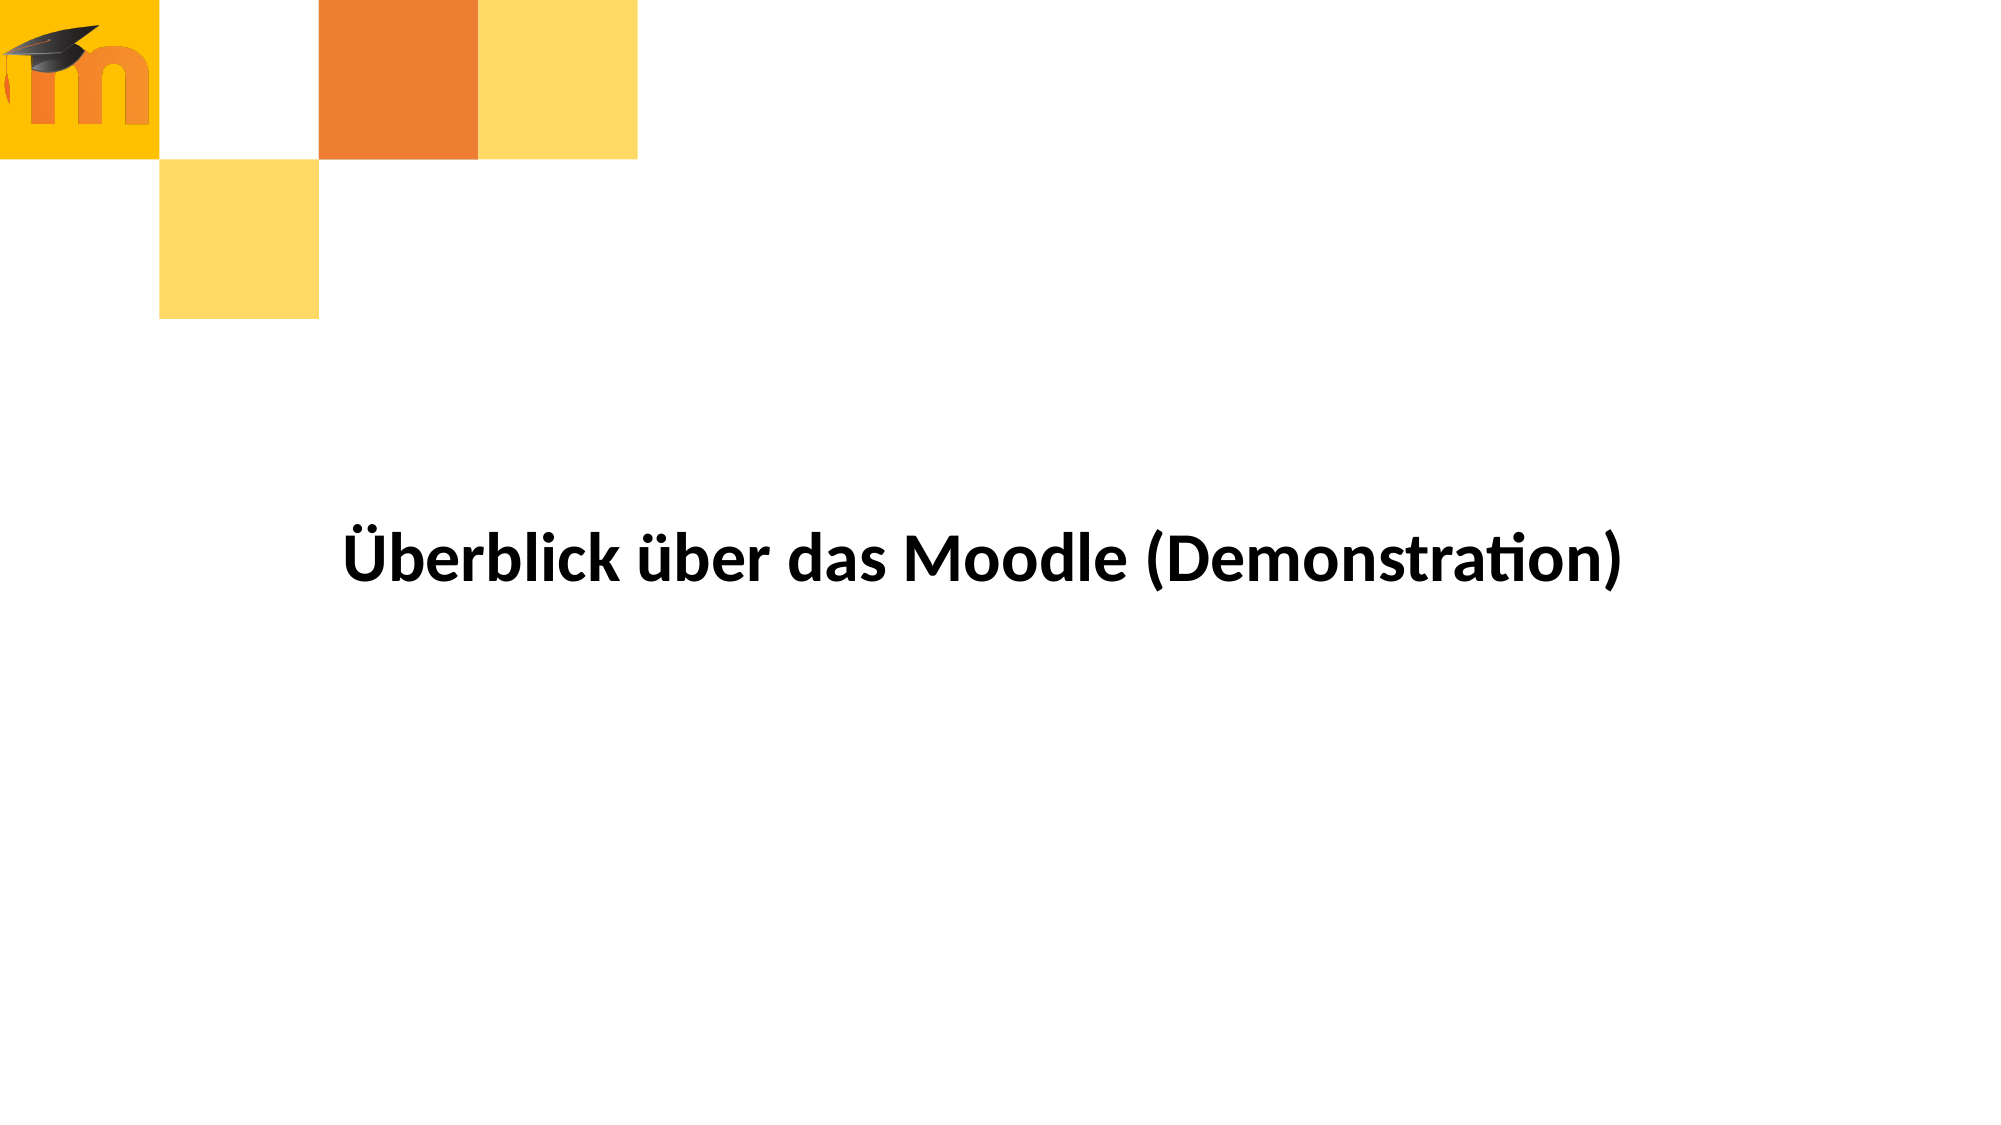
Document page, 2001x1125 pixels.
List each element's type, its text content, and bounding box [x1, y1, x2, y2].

picture [0, 0, 151, 150]
list Überblick über das Moodle (Demonstration) [327, 513, 1673, 612]
